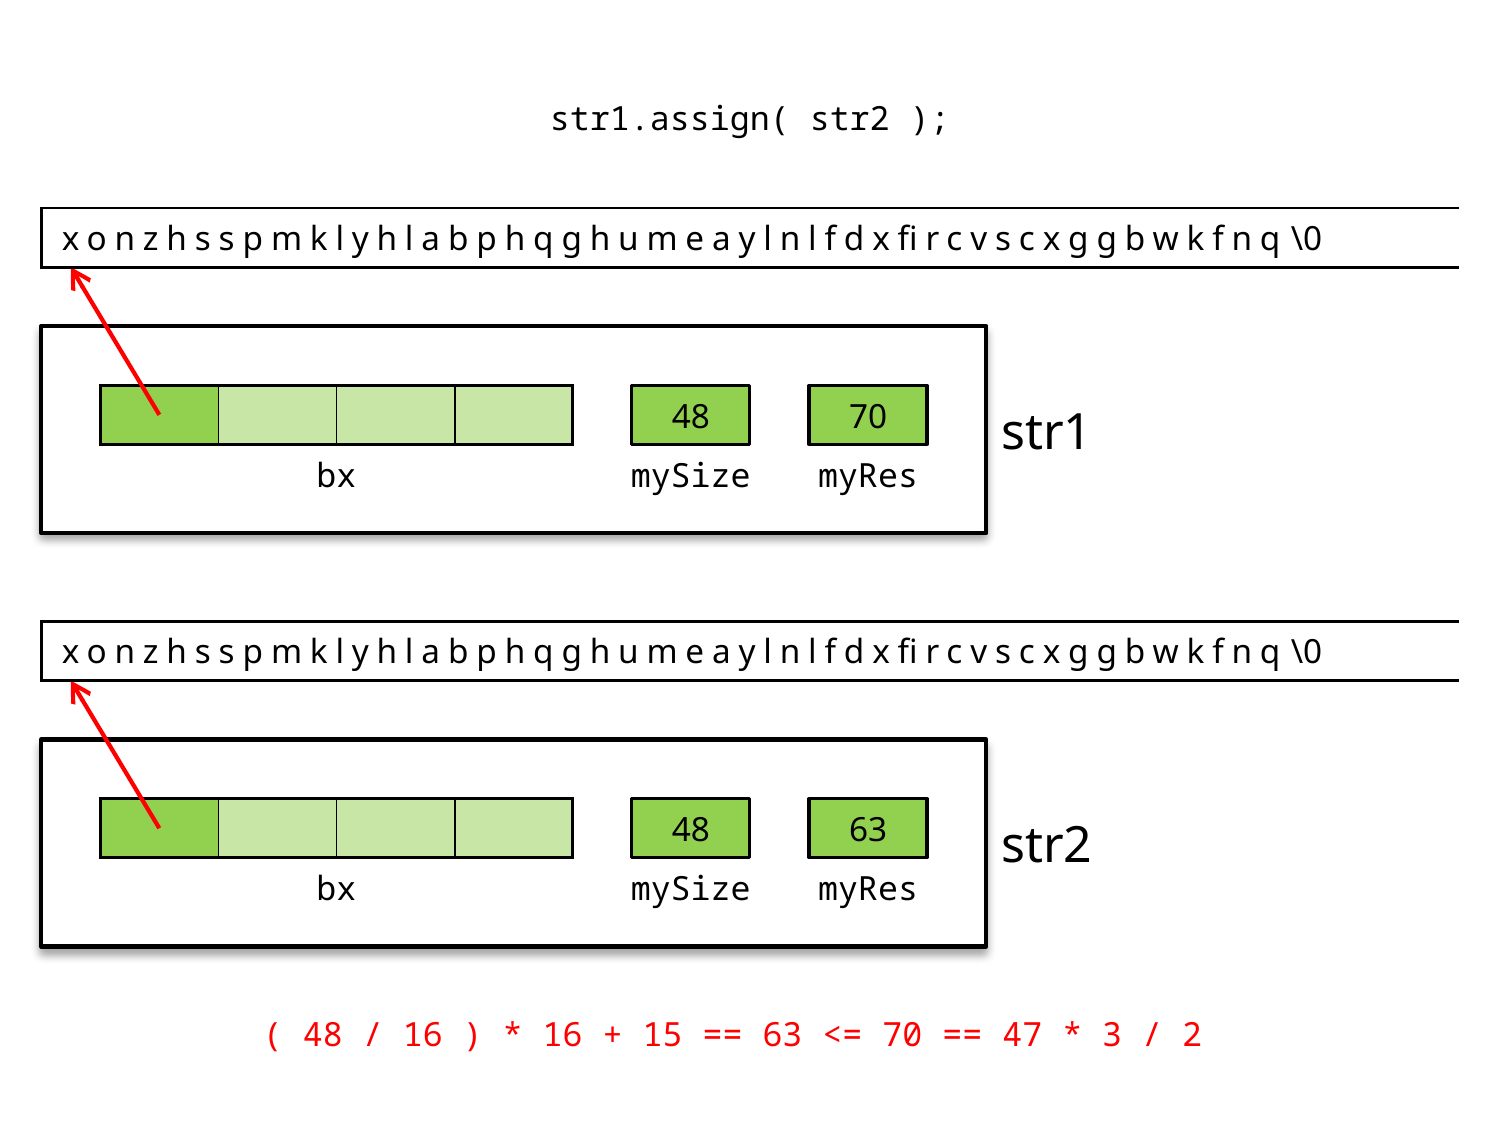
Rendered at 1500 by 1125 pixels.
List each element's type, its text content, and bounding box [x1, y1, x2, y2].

text_box str1 [991, 385, 1134, 474]
table_header xonzhsspmklyhlabphqghumeaylnlfdxfircvscxggbwkfnq\0 [43, 623, 1459, 679]
text_box [41, 739, 987, 947]
text_box bx [277, 446, 396, 504]
text_box 63 [807, 797, 929, 860]
table_header [337, 387, 454, 443]
table_header [456, 800, 571, 856]
text_box 48 [630, 383, 752, 444]
text_box myRes [780, 444, 957, 504]
text_box ( 48 / 16 ) * 16 + 15 == 63 <= 70 == 47 * 3 / 2 [247, 1005, 1252, 1065]
text_box [41, 326, 987, 533]
table_header [102, 387, 218, 443]
text_box str2 [991, 798, 1134, 888]
text_box 48 [630, 797, 752, 857]
list str1.assign( str2 ); [513, 90, 987, 149]
table_header xonzhsspmklyhlabphqghumeaylnlfdxfircvscxggbwkfnq\0 [43, 209, 1459, 266]
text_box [70, 680, 160, 829]
table_header [456, 387, 571, 443]
table_header [219, 387, 336, 443]
text_box 70 [807, 383, 929, 446]
table_header [337, 800, 454, 856]
text_box mySize [602, 444, 780, 504]
text_box bx [277, 859, 396, 917]
table_header [219, 800, 336, 856]
text_box myRes [780, 857, 957, 917]
table_header [102, 800, 218, 856]
text_box mySize [602, 857, 780, 917]
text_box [70, 266, 160, 415]
